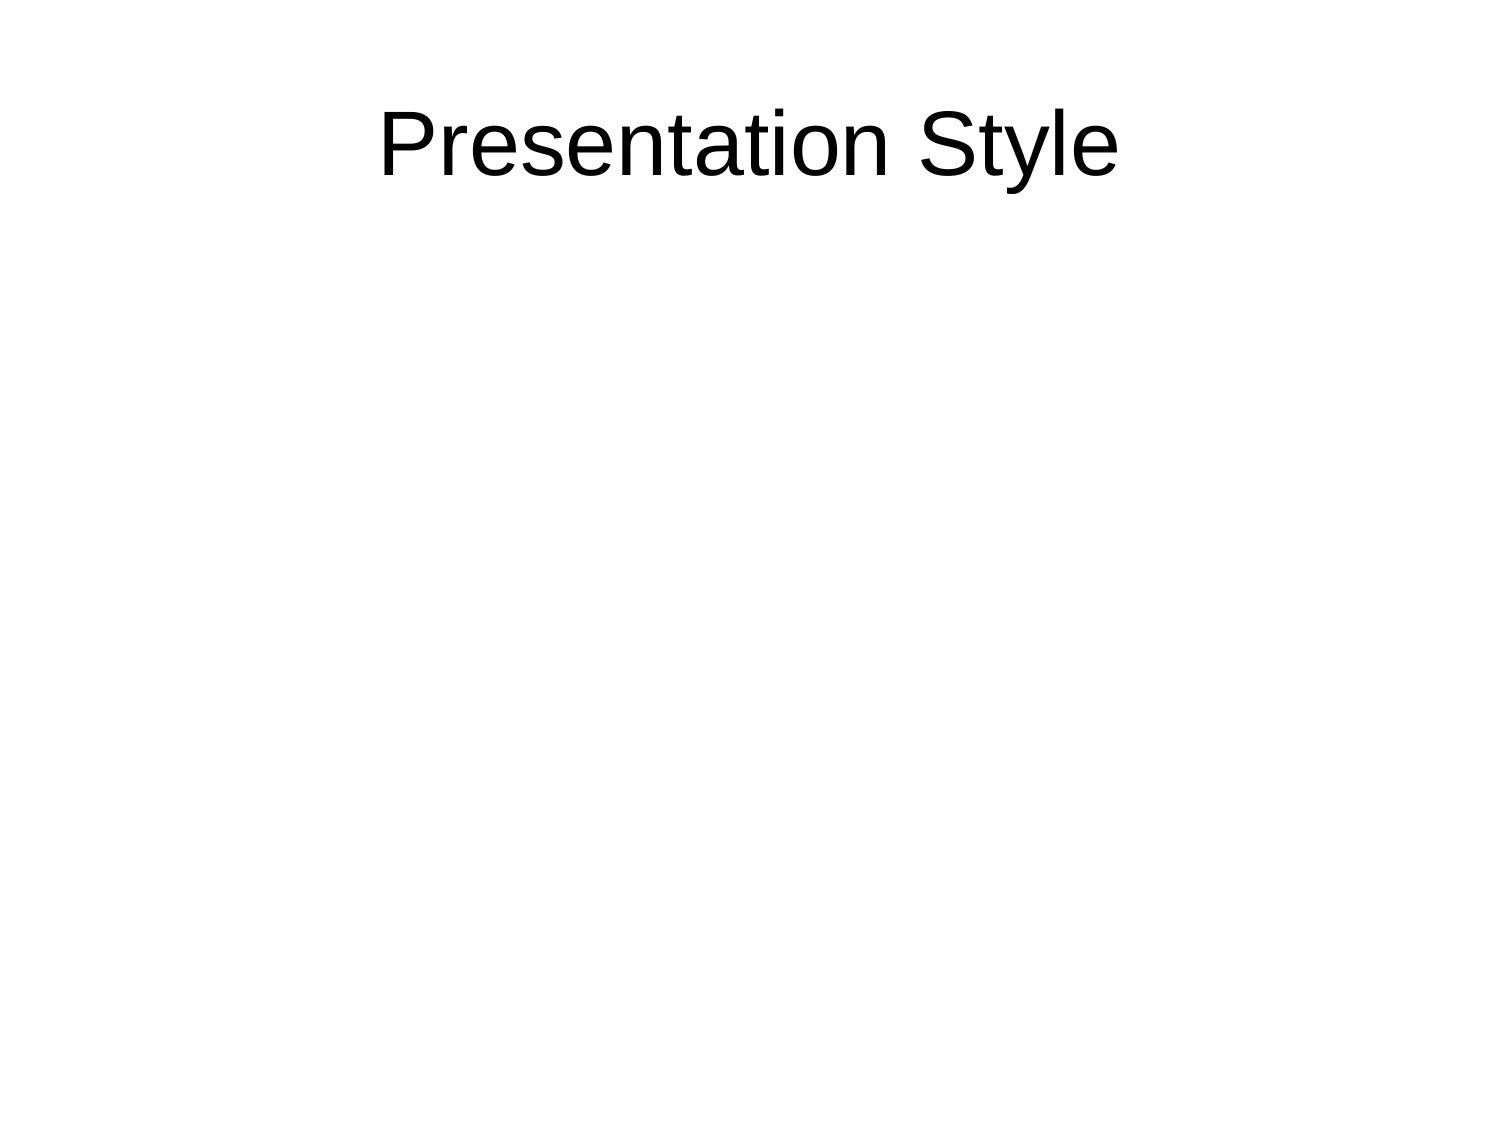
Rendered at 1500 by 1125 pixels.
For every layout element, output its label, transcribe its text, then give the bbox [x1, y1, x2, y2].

title Presentation Style [75, 45, 1425, 233]
